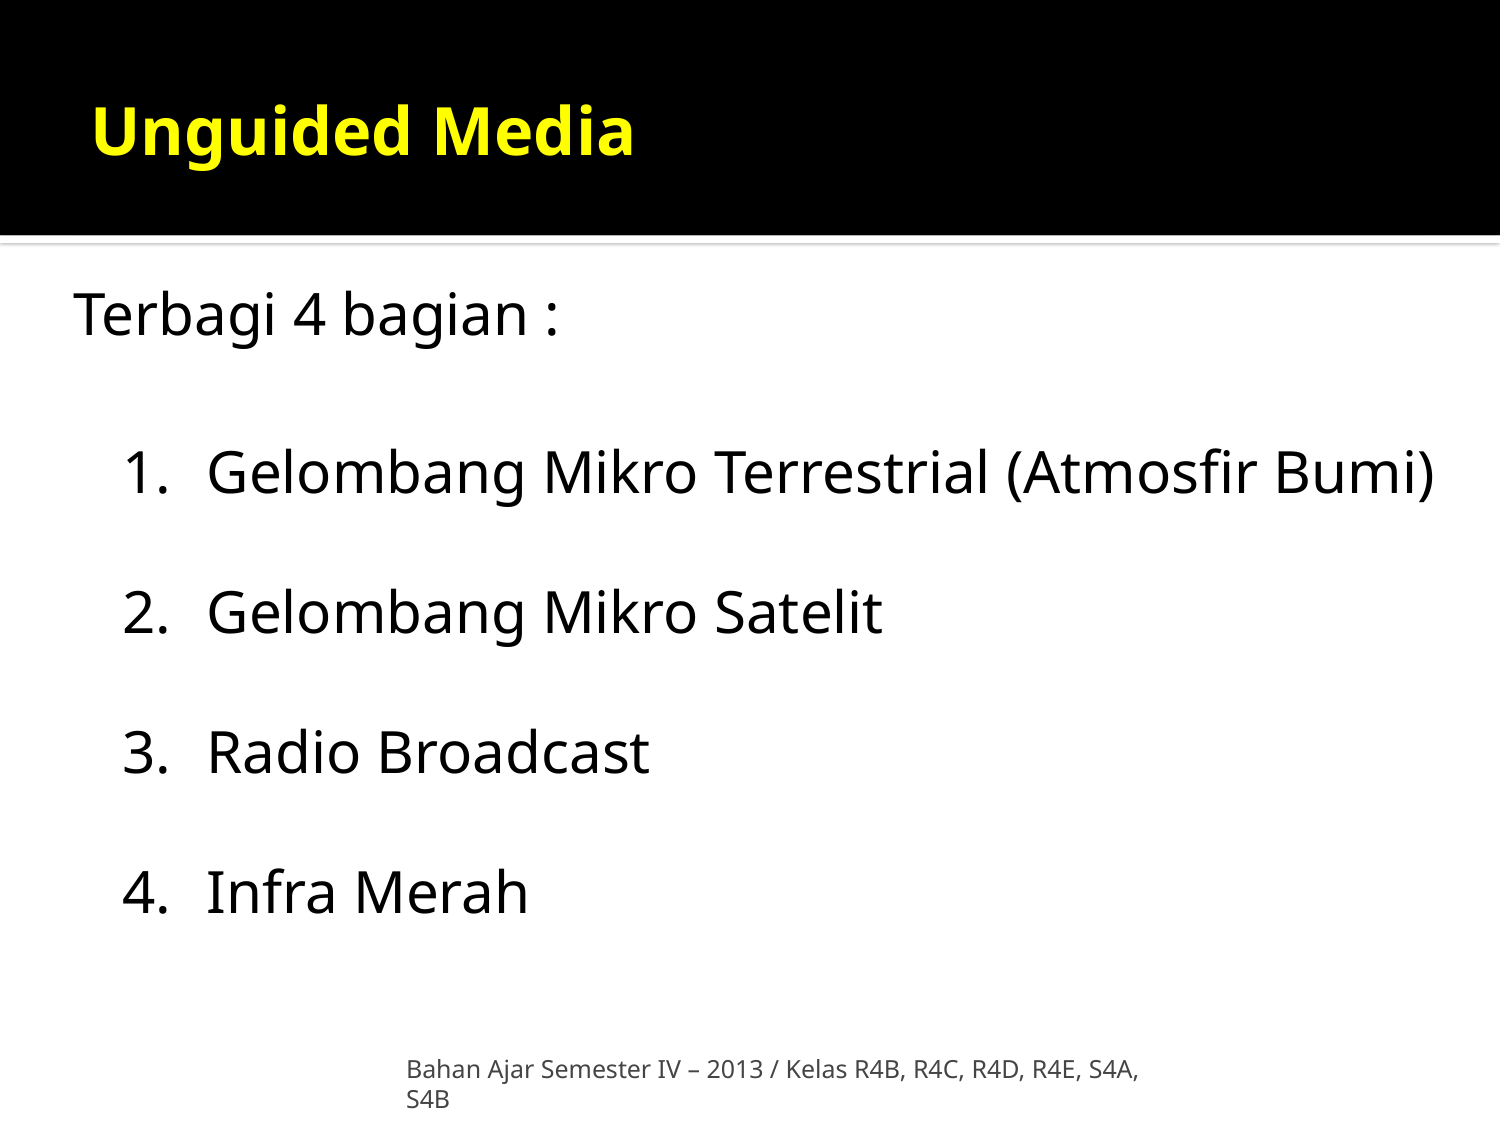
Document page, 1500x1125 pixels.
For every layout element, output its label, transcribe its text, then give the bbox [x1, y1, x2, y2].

footer Bahan Ajar Semester IV – 2013 / Kelas R4B, R4C, R4D, R4E, S4A, S4B [398, 1053, 1199, 1114]
text_box Gelombang Mikro Terrestrial (Atmosfir Bumi) Gelombang Mikro Satelit Radio Broadcast Infra Merah [107, 427, 1450, 933]
title Unguided Media [75, 25, 1425, 231]
text_box Terbagi 4 bagian : [58, 269, 576, 355]
